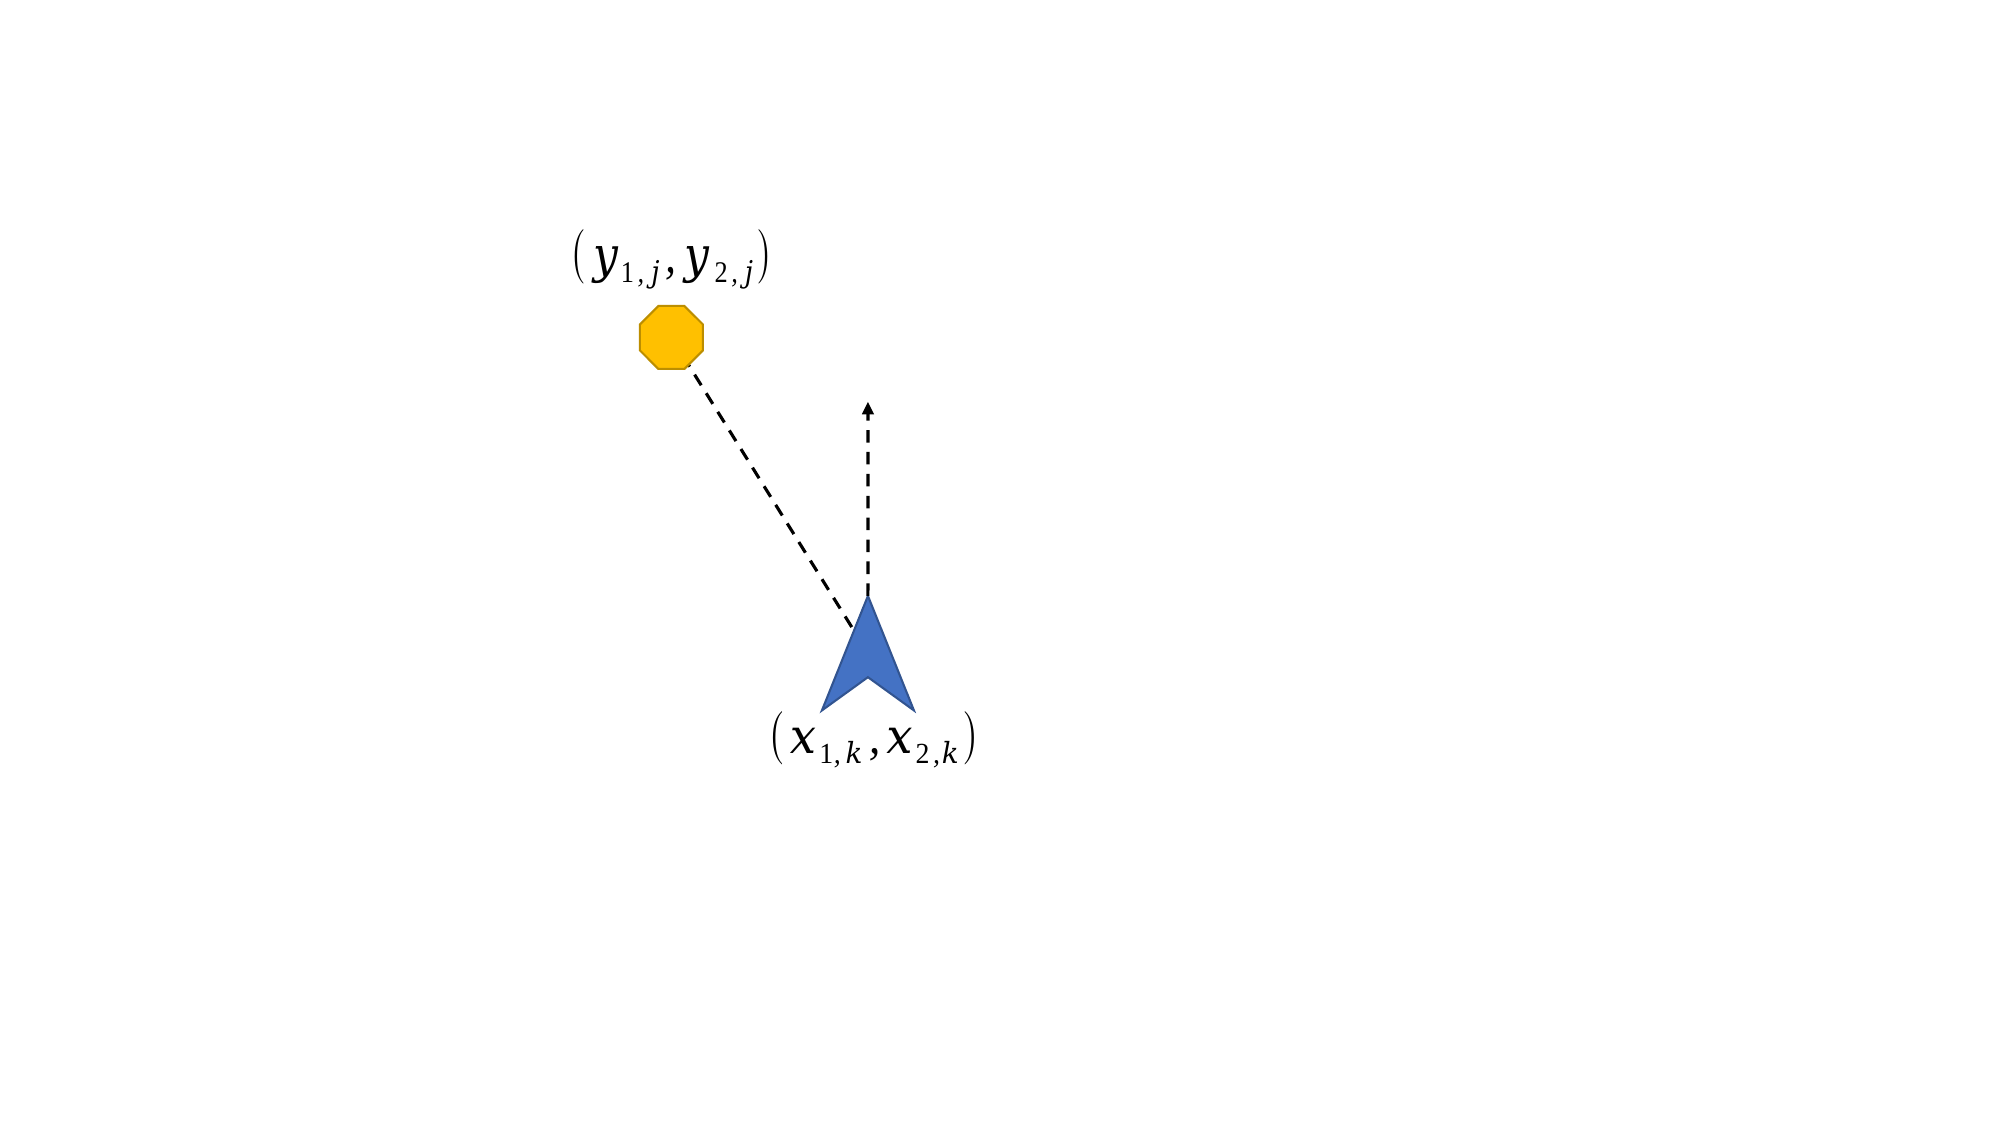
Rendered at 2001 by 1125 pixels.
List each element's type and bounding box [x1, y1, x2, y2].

text_box [671, 337, 868, 654]
text_box [819, 596, 917, 714]
text_box [638, 304, 704, 370]
